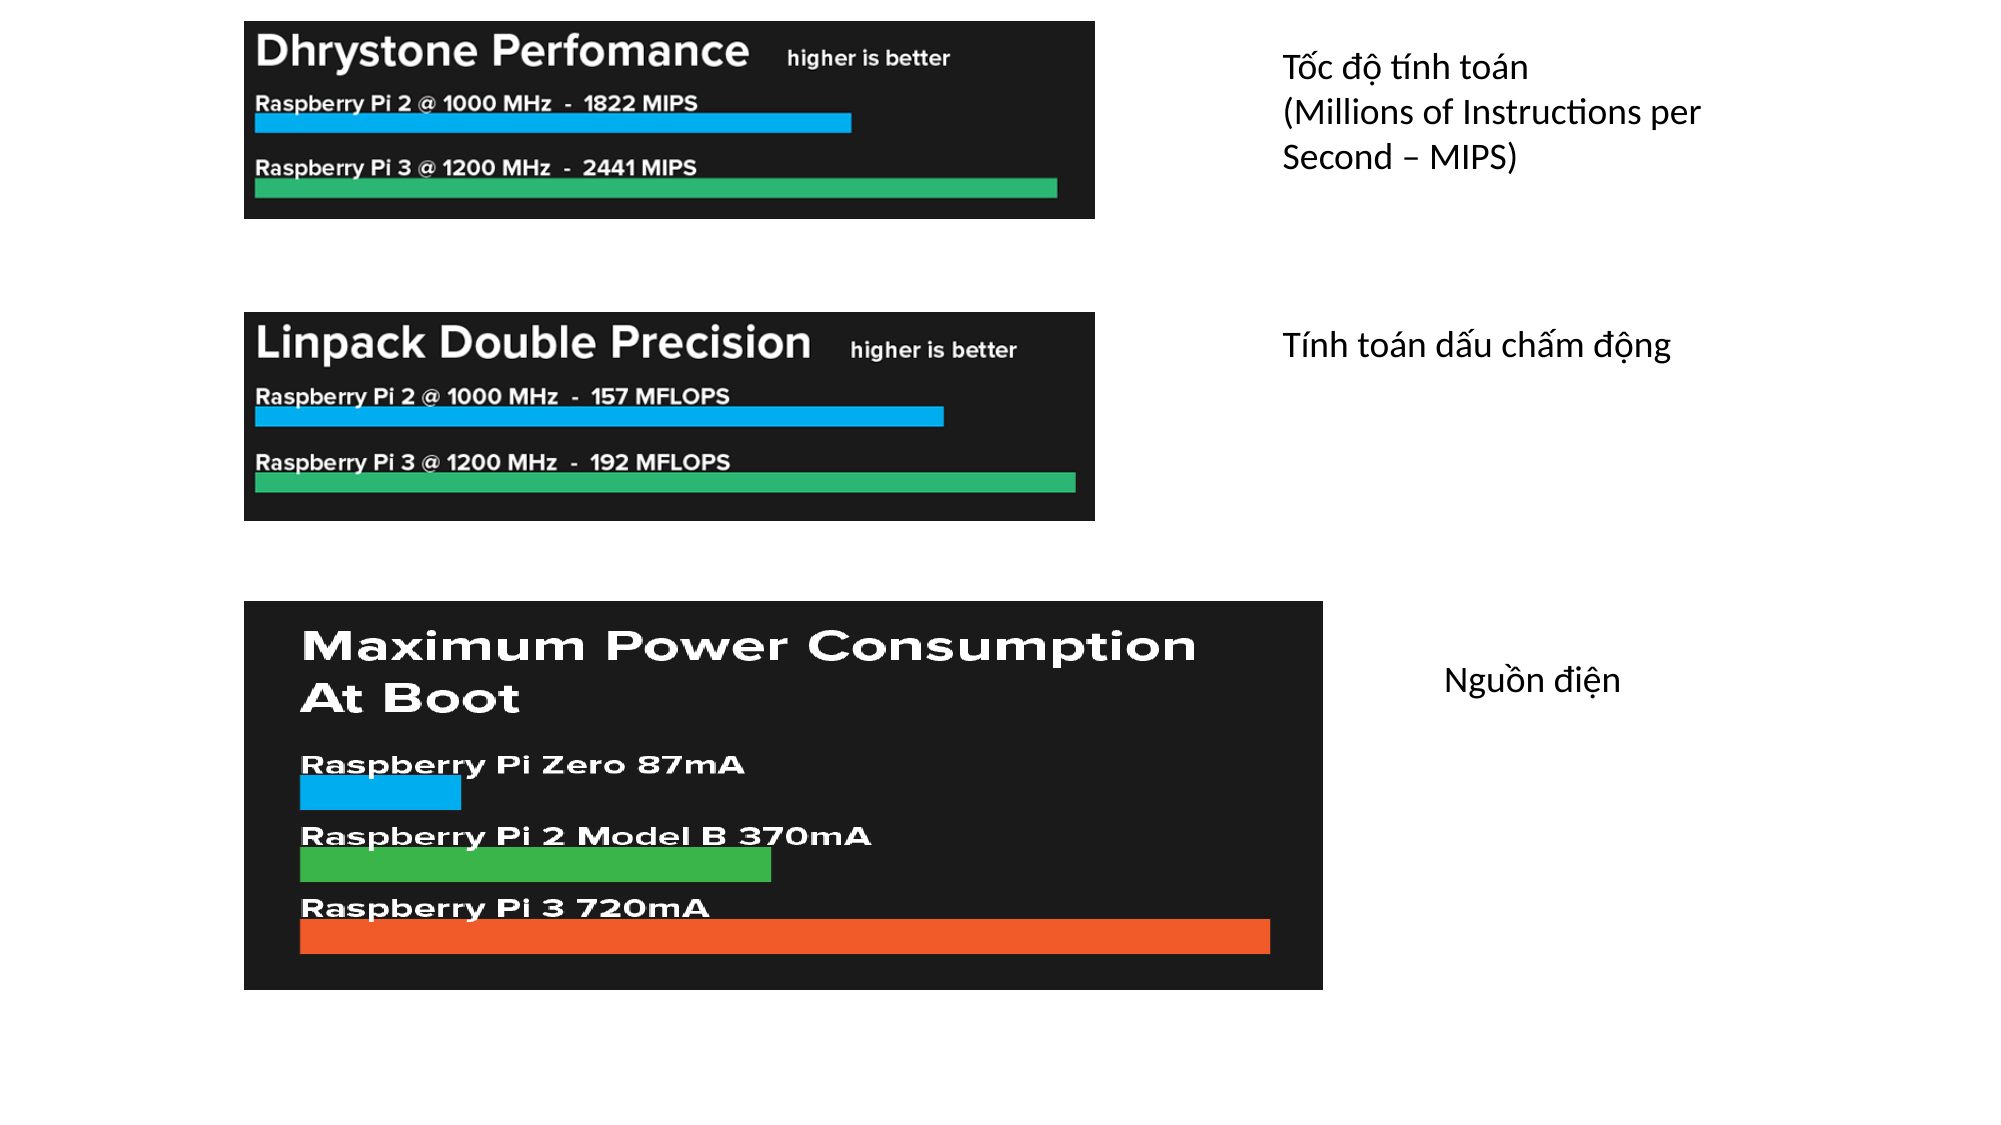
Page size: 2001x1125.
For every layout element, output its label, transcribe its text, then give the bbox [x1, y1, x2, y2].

text_box Tốc độ tính toán (Millions of Instructions per Second – MIPS) [1268, 34, 1835, 185]
text_box Nguồn điện [1429, 647, 1859, 708]
text_box Tính toán dấu chấm động [1268, 312, 1757, 372]
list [244, 312, 1095, 521]
picture [244, 601, 1323, 990]
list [244, 21, 1095, 219]
